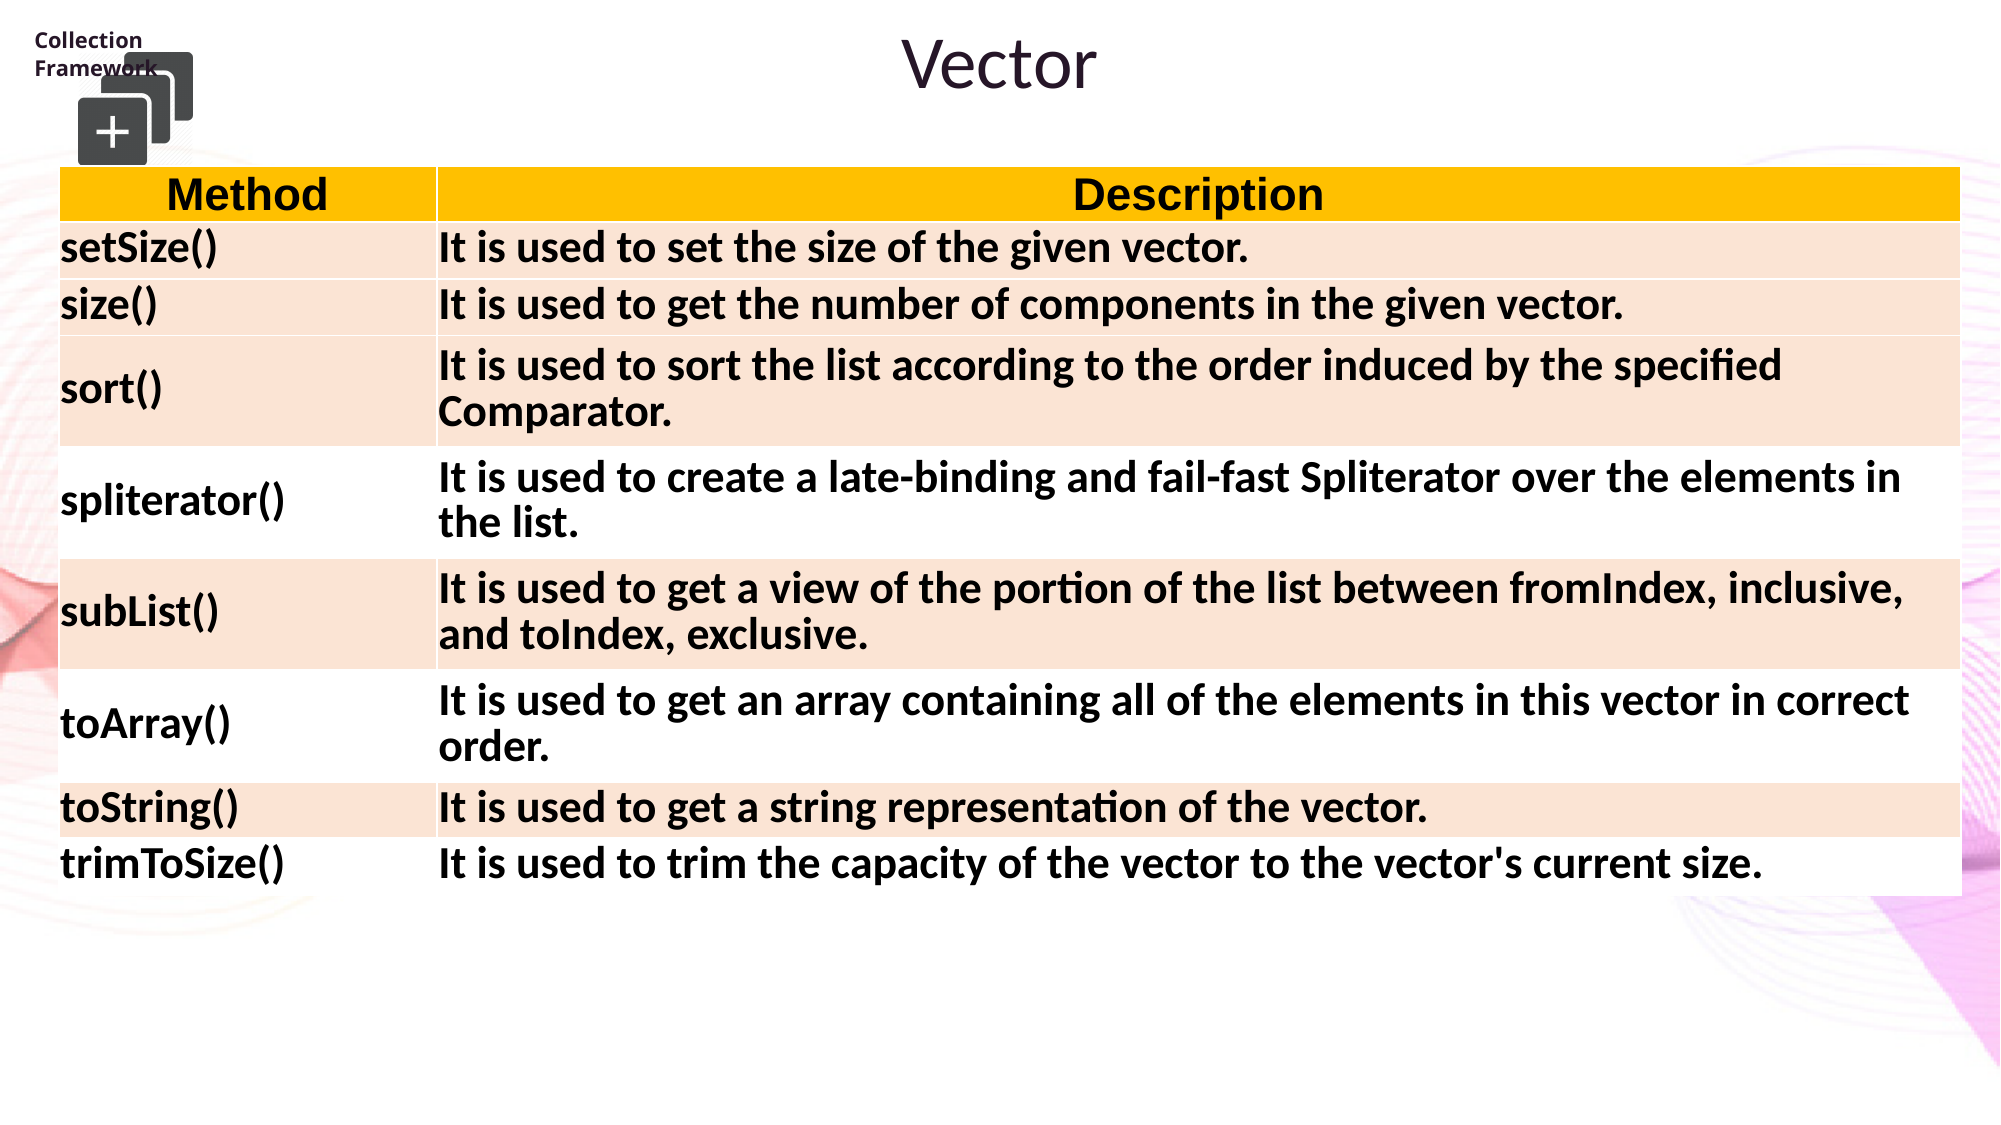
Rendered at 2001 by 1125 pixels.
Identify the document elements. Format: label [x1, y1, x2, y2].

text_box [19, 17, 266, 166]
picture [0, 0, 2000, 1125]
